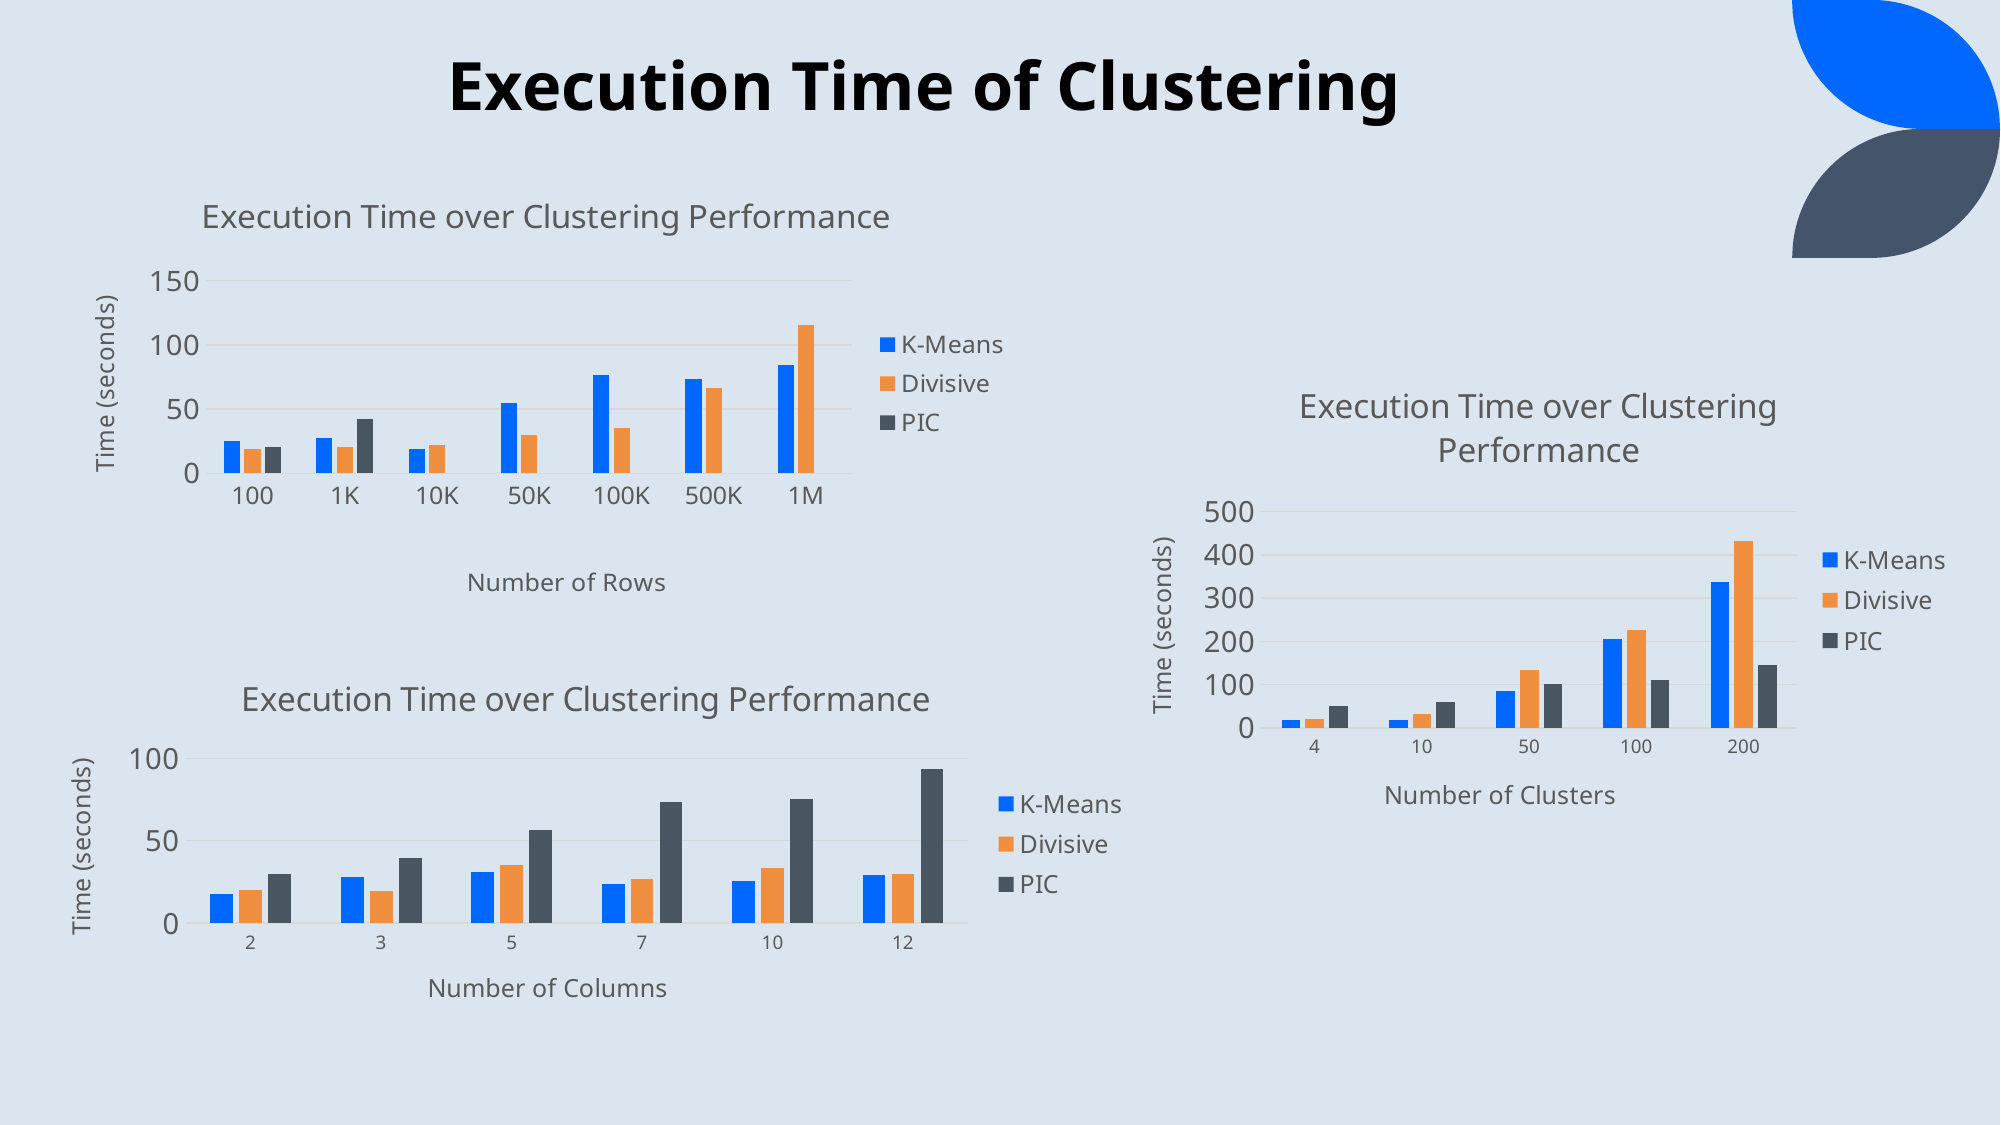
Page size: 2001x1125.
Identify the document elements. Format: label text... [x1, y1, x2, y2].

chart [53, 174, 1025, 607]
title Execution Time of Clustering [53, 22, 1796, 131]
chart [29, 356, 1968, 1038]
